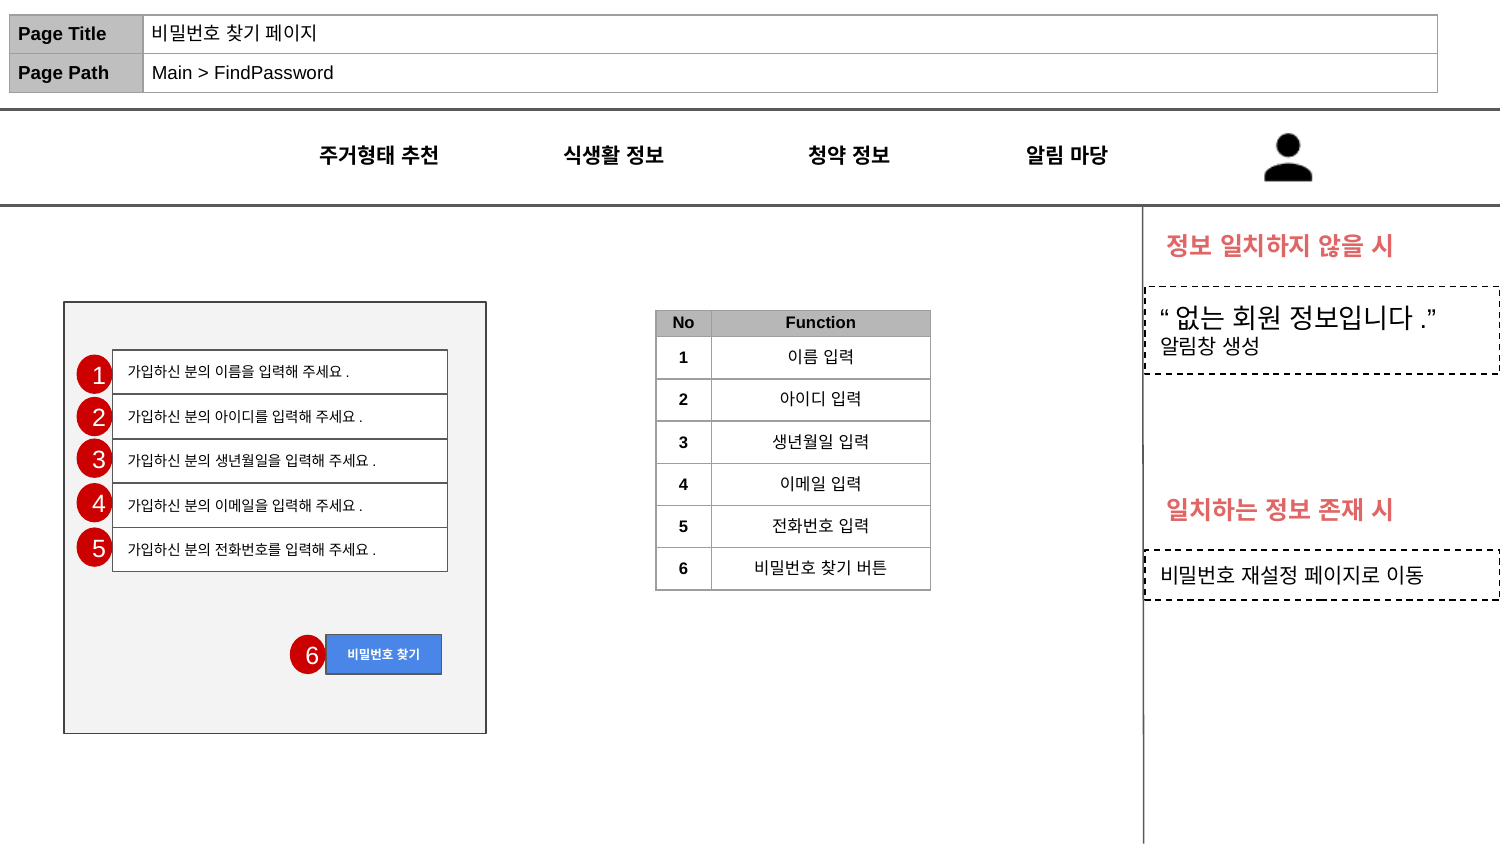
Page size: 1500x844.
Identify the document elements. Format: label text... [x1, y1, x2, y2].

table_cell 2 [657, 380, 711, 420]
table_header No [657, 311, 711, 336]
table_cell 생년월일 입력 [712, 422, 930, 463]
table_cell 6 [657, 548, 711, 589]
picture [1255, 129, 1321, 186]
table_cell 이름 입력 [712, 337, 930, 378]
text_box 식생활 정보 [548, 129, 713, 180]
text_box [64, 301, 487, 734]
table_cell Main > FindPassword [144, 54, 1437, 92]
table_header Function [712, 311, 930, 336]
text_box 가입하신 분의 전화번호를 입력해 주세요. [112, 527, 448, 572]
text_box 비밀번호 재설정 페이지로 이동 [1149, 549, 1500, 601]
text_box 알림 마당 [1011, 129, 1176, 180]
text_box 가입하신 분의 생년월일을 입력해 주세요. [112, 439, 448, 483]
text_box 청약 정보 [793, 129, 932, 180]
text_box 가입하신 분의 이메일을 입력해 주세요. [112, 483, 448, 527]
table_cell Page Path [10, 54, 142, 92]
text_box 정보 일치하지 않을 시 [1151, 215, 1450, 276]
text_box “없는 회원 정보입니다.” 알림창 생성 [1149, 286, 1500, 375]
text_box 3 [76, 438, 113, 478]
table_cell 3 [657, 422, 711, 463]
table_cell 1 [657, 337, 711, 378]
table_cell 비밀번호 찾기 버튼 [712, 548, 930, 589]
table_cell 5 [657, 506, 711, 547]
table_cell 전화번호 입력 [712, 506, 930, 547]
table_cell 4 [657, 464, 711, 505]
text_box 2 [76, 396, 113, 437]
table_header Page Title [10, 16, 142, 53]
table_cell 이메일 입력 [712, 464, 930, 505]
text_box 주거형태 추천 [304, 129, 469, 180]
text_box 6 [289, 634, 326, 675]
table_cell 아이디 입력 [712, 380, 930, 420]
text_box 4 [76, 483, 113, 523]
text_box 비밀번호 찾기 [325, 634, 442, 675]
text_box 1 [76, 354, 113, 394]
text_box 가입하신 분의 아이디를 입력해 주세요. [112, 394, 448, 439]
text_box 일치하는 정보 존재 시 [1151, 479, 1450, 540]
text_box 가입하신 분의 이름을 입력해 주세요. [112, 349, 448, 394]
table_header 비밀번호 찾기 페이지 [144, 16, 1437, 53]
text_box 5 [76, 527, 113, 567]
